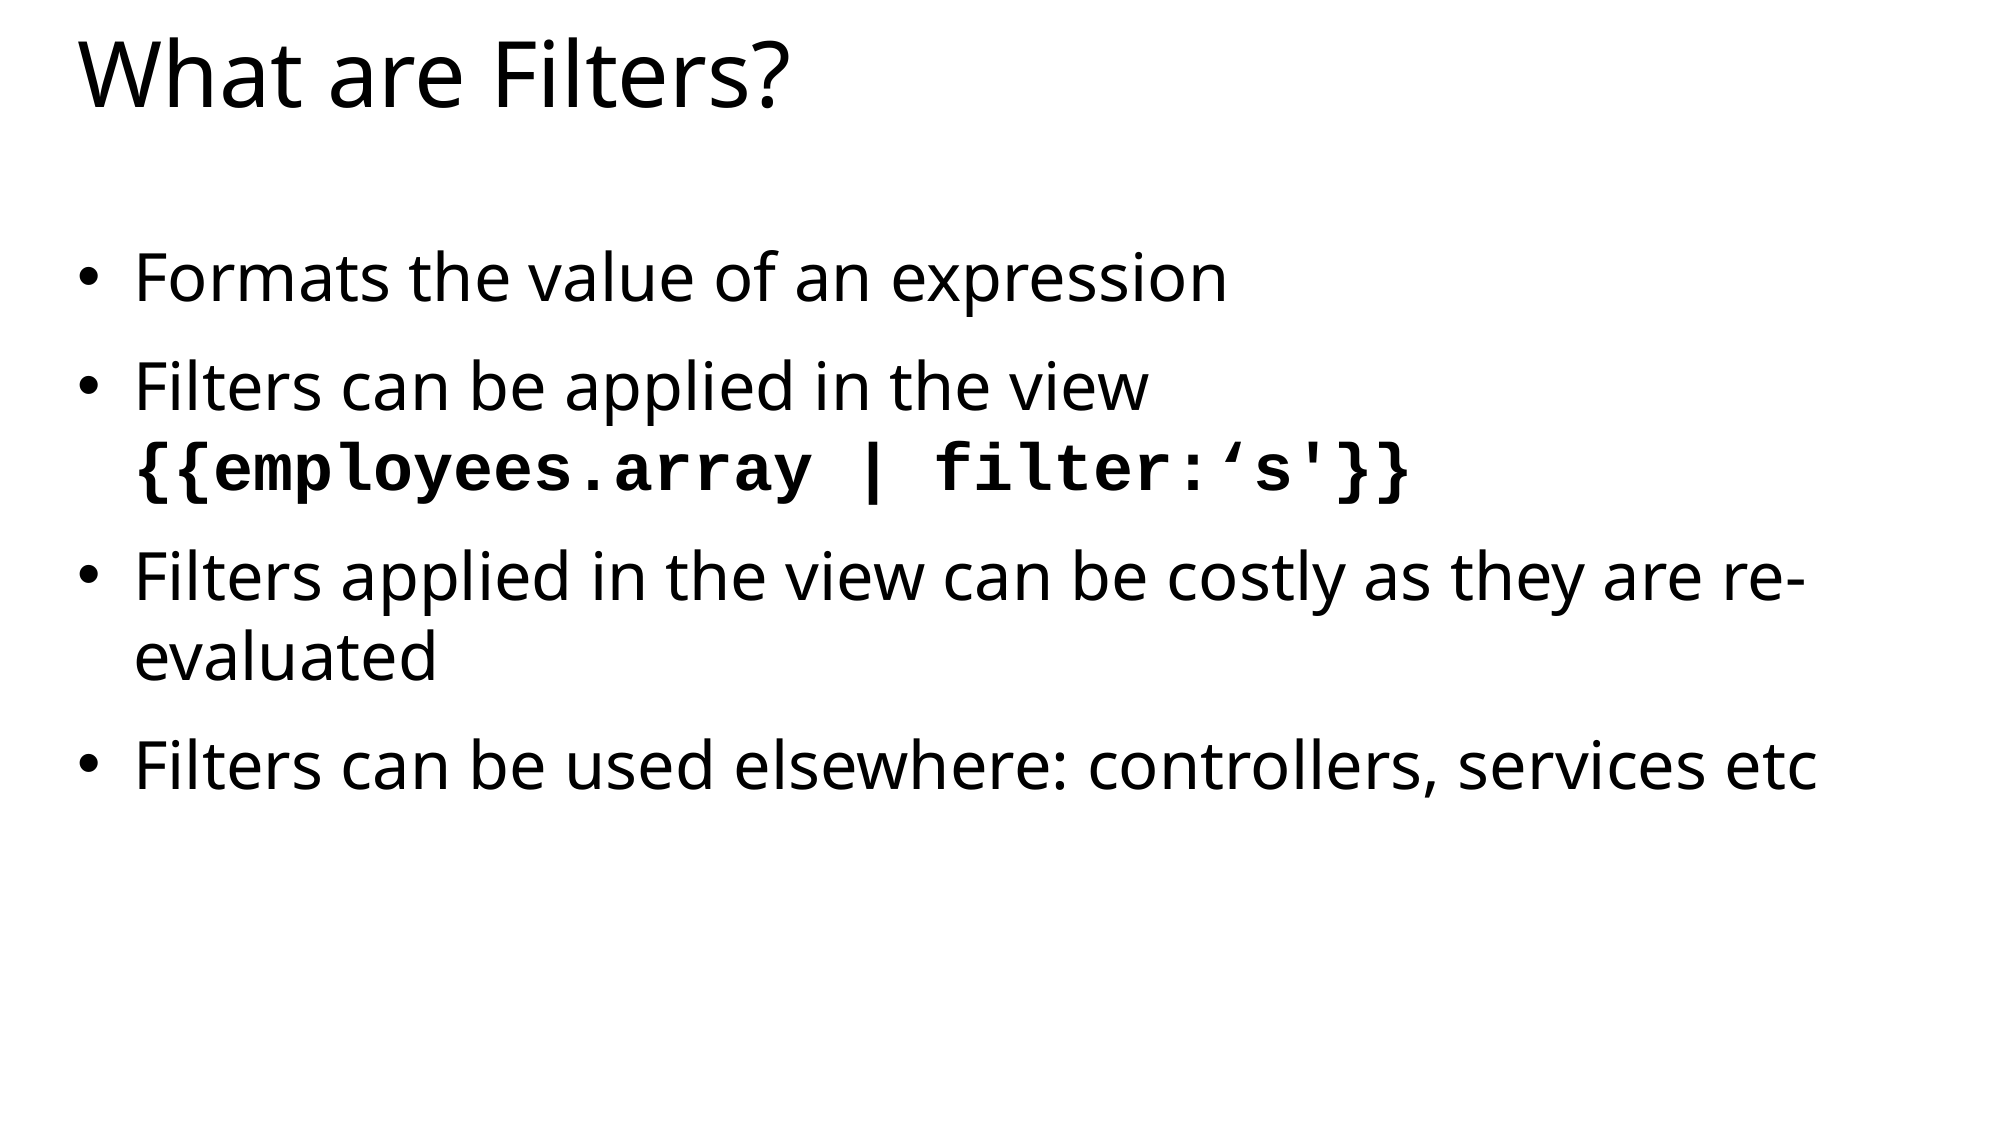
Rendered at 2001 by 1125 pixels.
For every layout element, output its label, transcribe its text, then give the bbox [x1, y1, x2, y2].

title What are Filters? [62, 29, 1953, 205]
list Formats the value of an expression Filters can be applied in the view {{employees.array | filter:‘s'}} Filters applied in the view can be costly as they are re-evaluated Filters can be used elsewhere: controllers, services etc [62, 227, 1953, 1096]
